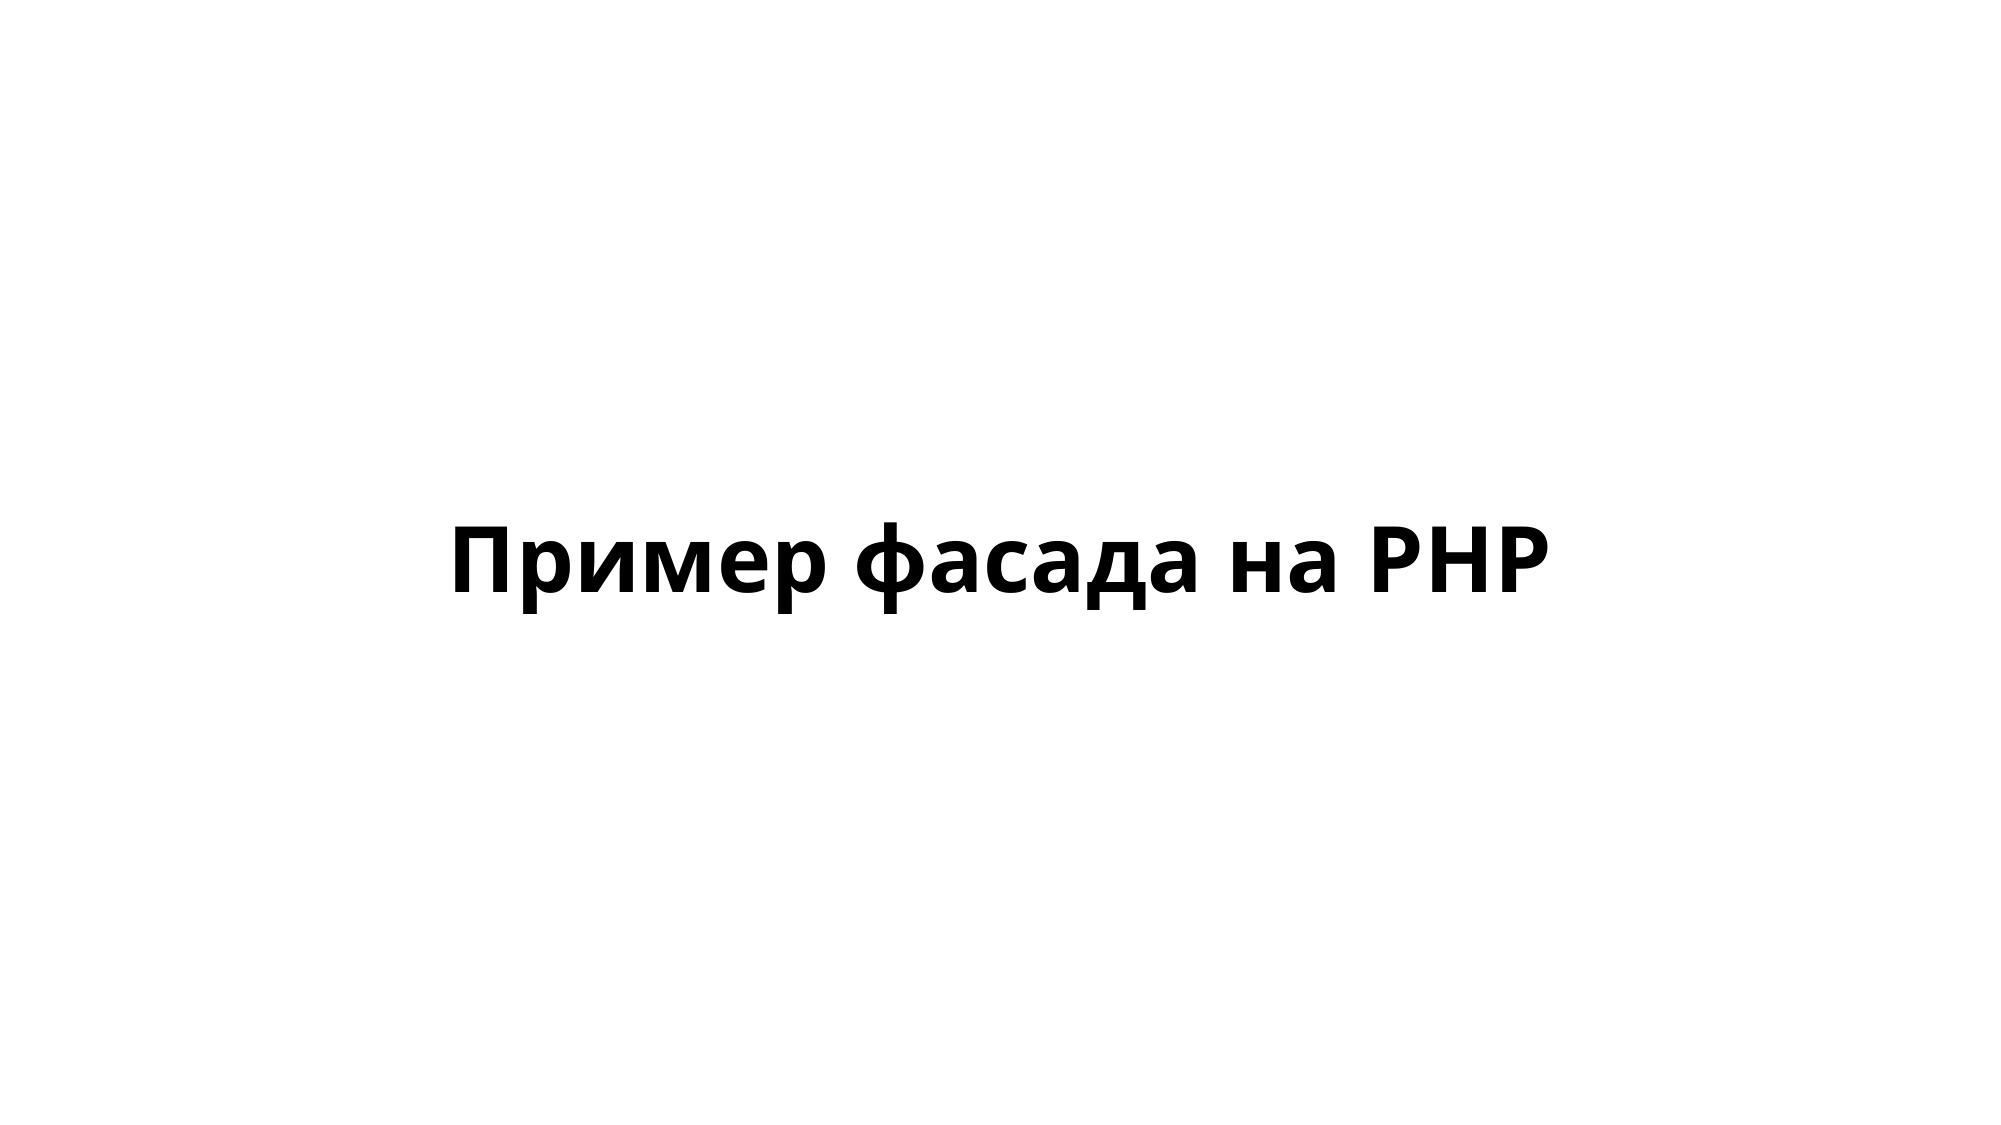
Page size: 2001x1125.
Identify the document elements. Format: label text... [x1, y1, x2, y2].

title Пример фасада на PHP [137, 453, 1863, 672]
